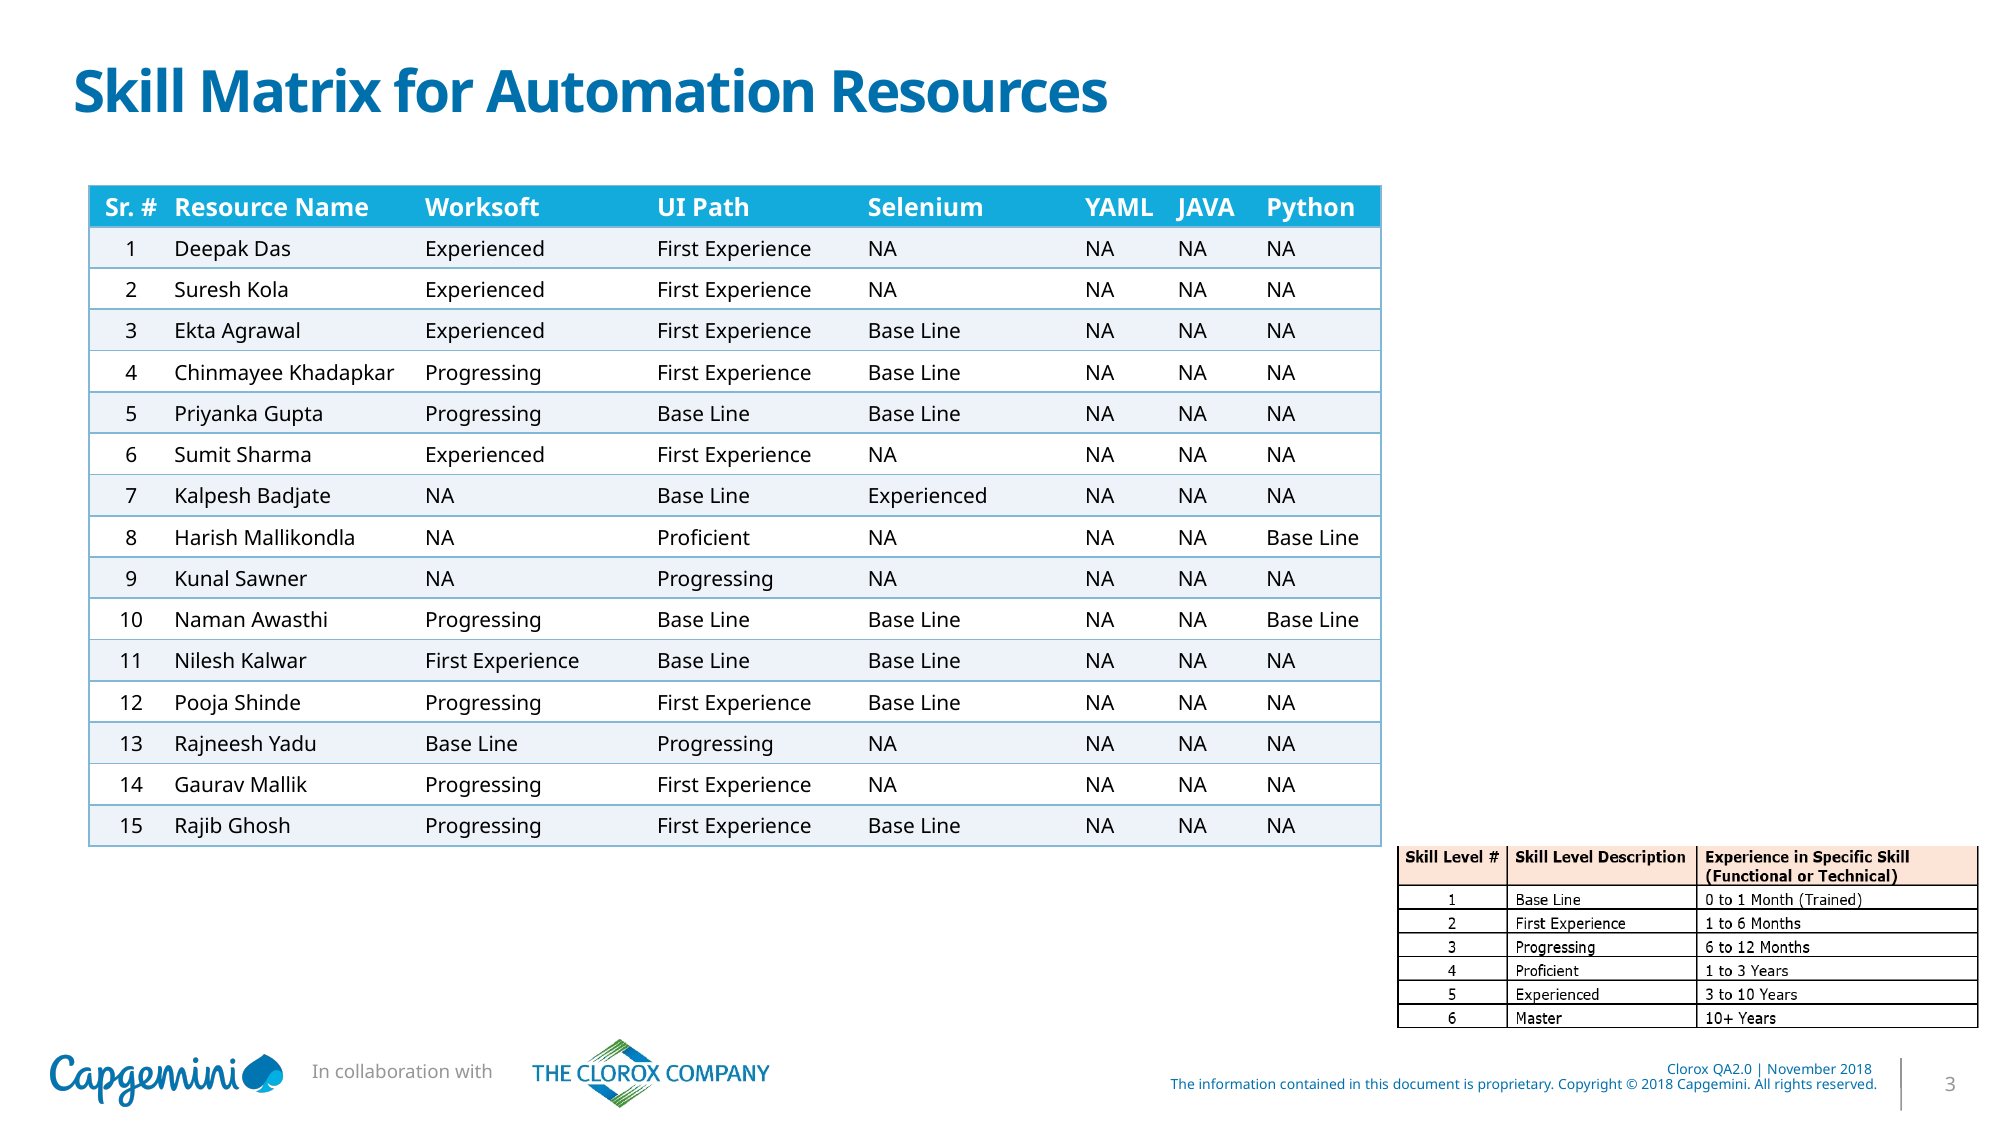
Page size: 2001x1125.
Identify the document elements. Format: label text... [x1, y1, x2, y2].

table_cell First Experience [656, 764, 867, 804]
table_cell NA [1177, 434, 1265, 474]
table_cell NA [1265, 723, 1380, 763]
table_cell Base Line [656, 475, 867, 515]
table_cell Proficient [656, 517, 867, 556]
table_cell Base Line [867, 351, 1084, 391]
table_cell First Experience [656, 682, 867, 721]
table_cell NA [1177, 228, 1265, 267]
table_cell NA [424, 558, 656, 597]
table_cell Progressing [424, 682, 656, 721]
table_cell Base Line [656, 599, 867, 639]
table_cell NA [1265, 393, 1380, 432]
table_cell NA [1084, 640, 1177, 680]
table_cell NA [1265, 558, 1380, 597]
table_cell 10 [90, 599, 173, 639]
table_cell 1 [90, 228, 173, 267]
table_cell NA [1265, 475, 1380, 515]
picture [123, 1070, 131, 1083]
table_cell NA [1084, 723, 1177, 763]
picture [267, 1054, 283, 1069]
table_cell NA [424, 475, 656, 515]
table_cell Rajib Ghosh [173, 806, 424, 845]
table_cell Base Line [867, 310, 1084, 350]
table_cell Progressing [424, 351, 656, 391]
table_cell 8 [90, 517, 173, 556]
table_cell Base Line [424, 723, 656, 763]
table_header UI Path [656, 186, 867, 226]
table_cell NA [1177, 806, 1265, 845]
table_cell Base Line [867, 599, 1084, 639]
title Skill Matrix for Automation Resources [32, 27, 1963, 163]
table_cell 2 [90, 269, 173, 308]
table_cell NA [1084, 310, 1177, 350]
table_cell NA [1177, 310, 1265, 350]
picture [1397, 846, 1979, 1028]
table_cell Suresh Kola [173, 269, 424, 308]
table_header JAVA [1177, 186, 1265, 226]
table_cell NA [1177, 599, 1265, 639]
table_cell Base Line [867, 682, 1084, 721]
table_cell 11 [90, 640, 173, 680]
table_cell NA [1084, 682, 1177, 721]
table_cell NA [1084, 393, 1177, 432]
table_cell NA [867, 434, 1084, 474]
picture [103, 1071, 110, 1085]
table_cell Kunal Sawner [173, 558, 424, 597]
table_cell NA [1177, 640, 1265, 680]
table_cell Experienced [424, 228, 656, 267]
table_cell NA [867, 517, 1084, 556]
table_cell NA [1084, 269, 1177, 308]
table_cell Pooja Shinde [173, 682, 424, 721]
table_cell NA [1177, 517, 1265, 556]
picture [80, 1071, 89, 1085]
table_cell 14 [90, 764, 173, 804]
table_cell First Experience [656, 310, 867, 350]
table_cell Sumit Sharma [173, 434, 424, 474]
table_cell NA [1084, 228, 1177, 267]
table_cell NA [867, 558, 1084, 597]
table_cell Base Line [656, 393, 867, 432]
table_cell 12 [90, 682, 173, 721]
table_cell NA [1177, 558, 1265, 597]
table_cell NA [1265, 640, 1380, 680]
table_header Resource Name [173, 186, 424, 226]
table_cell Naman Awasthi [173, 599, 424, 639]
table_cell NA [1265, 682, 1380, 721]
picture [124, 1092, 130, 1103]
table_cell NA [1265, 764, 1380, 804]
table_cell First Experience [656, 228, 867, 267]
table_cell Experienced [424, 434, 656, 474]
table_cell Base Line [867, 806, 1084, 845]
table_cell NA [1084, 517, 1177, 556]
table_cell NA [1084, 806, 1177, 845]
table_cell NA [867, 723, 1084, 763]
table_cell NA [1177, 269, 1265, 308]
table_cell NA [1084, 764, 1177, 804]
table_cell Priyanka Gupta [173, 393, 424, 432]
table_header Worksoft [424, 186, 656, 226]
table_cell Experienced [424, 310, 656, 350]
table_cell NA [1265, 310, 1380, 350]
table_cell NA [1084, 434, 1177, 474]
table_cell 6 [90, 434, 173, 474]
table_cell Base Line [867, 640, 1084, 680]
table_cell NA [1084, 599, 1177, 639]
table_cell NA [1177, 475, 1265, 515]
table_cell 13 [90, 723, 173, 763]
table_cell Base Line [656, 640, 867, 680]
table_cell 15 [90, 806, 173, 845]
table_cell Base Line [1265, 599, 1380, 639]
table_cell NA [1265, 228, 1380, 267]
table_cell Nilesh Kalwar [173, 640, 424, 680]
table_cell Deepak Das [173, 228, 424, 267]
picture [56, 1054, 283, 1107]
picture [143, 1071, 148, 1079]
table_header Python [1265, 186, 1380, 226]
table_cell NA [867, 764, 1084, 804]
picture [532, 1036, 770, 1110]
table_cell Progressing [424, 806, 656, 845]
table_cell First Experience [656, 806, 867, 845]
table_cell Progressing [424, 393, 656, 432]
table_cell NA [1177, 393, 1265, 432]
table_cell 9 [90, 558, 173, 597]
table_cell Progressing [656, 558, 867, 597]
table_cell NA [1265, 434, 1380, 474]
picture [50, 1054, 62, 1067]
table_cell 7 [90, 475, 173, 515]
table_cell First Experience [424, 640, 656, 680]
table_cell NA [1084, 558, 1177, 597]
table_cell 4 [90, 351, 173, 391]
table_cell NA [424, 517, 656, 556]
picture [50, 1080, 127, 1107]
table_cell Rajneesh Yadu [173, 723, 424, 763]
table_cell NA [867, 269, 1084, 308]
table_cell NA [1265, 269, 1380, 308]
table_cell NA [1265, 351, 1380, 391]
table_cell 3 [90, 310, 173, 350]
table_cell Experienced [867, 475, 1084, 515]
table_cell First Experience [656, 434, 867, 474]
table_cell NA [867, 228, 1084, 267]
table_cell Gaurav Mallik [173, 764, 424, 804]
table_cell Harish Mallikondla [173, 517, 424, 556]
table_cell Base Line [1265, 517, 1380, 556]
table_cell NA [1265, 806, 1380, 845]
table_header Sr. # [90, 186, 173, 226]
table_header Selenium [867, 186, 1084, 226]
table_cell NA [1084, 475, 1177, 515]
table_cell NA [1177, 723, 1265, 763]
table_cell Kalpesh Badjate [173, 475, 424, 515]
table_cell NA [1084, 351, 1177, 391]
table_cell Chinmayee Khadapkar [173, 351, 424, 391]
table_cell Progressing [424, 764, 656, 804]
table_cell Ekta Agrawal [173, 310, 424, 350]
table_header YAML [1084, 186, 1177, 226]
table_cell NA [1177, 764, 1265, 804]
table_cell First Experience [656, 351, 867, 391]
table_cell NA [1177, 682, 1265, 721]
table_cell First Experience [656, 269, 867, 308]
table_cell Progressing [424, 599, 656, 639]
table_cell Base Line [867, 393, 1084, 432]
table_cell Progressing [656, 723, 867, 763]
table_cell NA [1177, 351, 1265, 391]
table_cell Experienced [424, 269, 656, 308]
table_cell 5 [90, 393, 173, 432]
